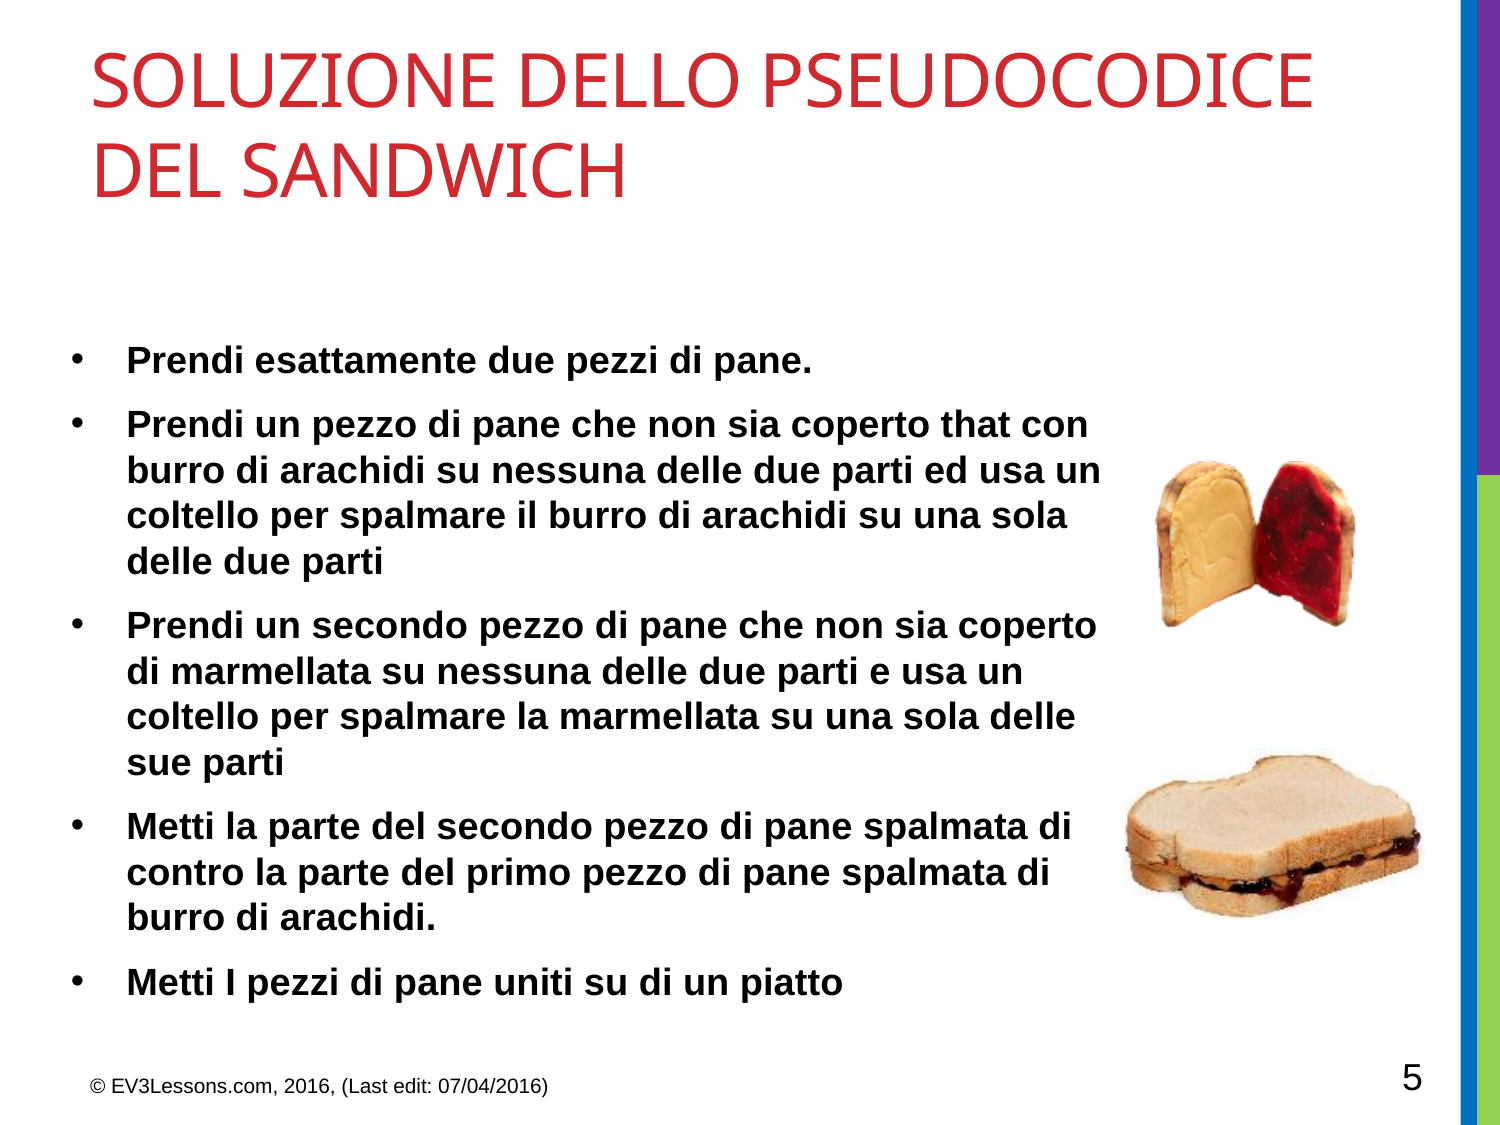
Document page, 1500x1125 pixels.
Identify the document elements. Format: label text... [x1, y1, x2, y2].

picture [1122, 747, 1425, 919]
picture [1147, 424, 1363, 672]
list Prendi esattamente due pezzi di pane. Prendi un pezzo di pane che non sia coperto that con burro di arachidi su nessuna delle due parti ed usa un coltello per spalmare il burro di arachidi su una sola delle due parti Prendi un secondo pezzo di pane che non sia coperto di marmellata su nessuna delle due parti e usa un coltello per spalmare la marmellata su una sola delle sue parti Metti la parte del secondo pezzo di pane spalmata di contro la parte del primo pezzo di pane spalmata di burro di arachidi. Metti I pezzi di pane uniti su di un piatto [55, 327, 1123, 1014]
footer © EV3Lessons.com, 2016, (Last edit: 07/04/2016) [75, 1065, 638, 1112]
slide_number 5 [1387, 1045, 1491, 1106]
title SoluZIonE DELLO PSEUDOCODICE DEL Sandwich [75, 25, 1428, 250]
